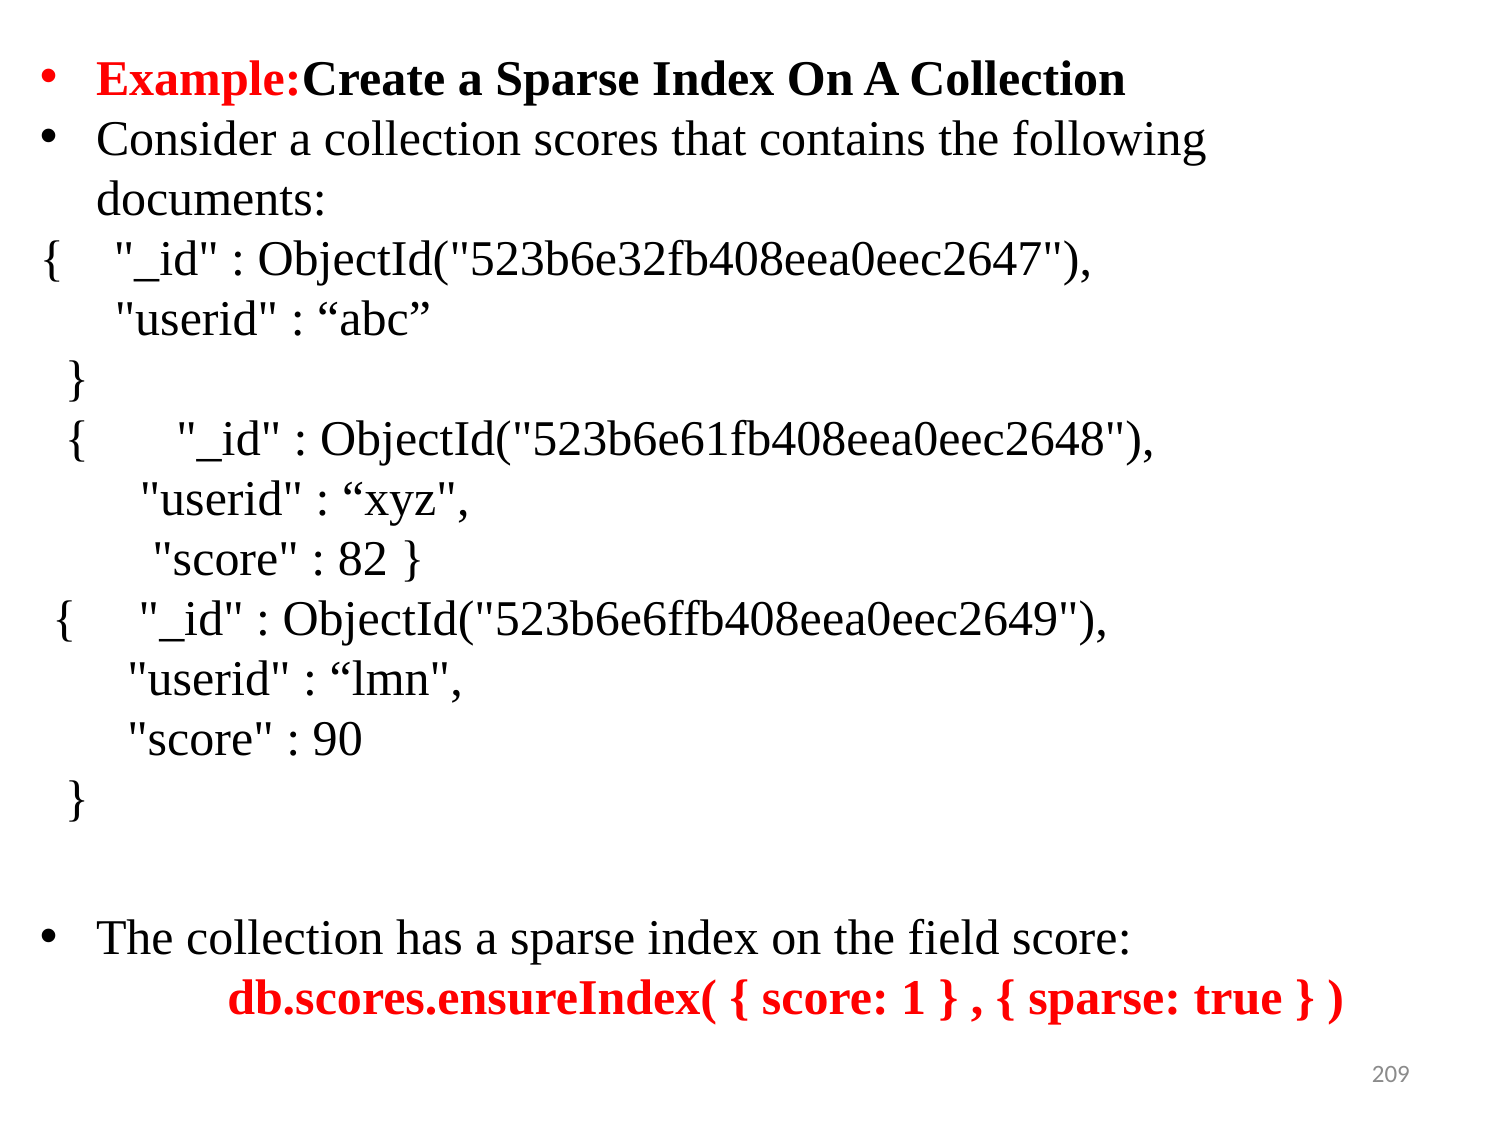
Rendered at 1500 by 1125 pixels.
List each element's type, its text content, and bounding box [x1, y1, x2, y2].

text_box 209 [1074, 1042, 1425, 1103]
text_box Example:Create a Sparse Index On A Collection Consider a collection scores that contains the following documents: { "_id" : ObjectId("523b6e32fb408eea0eec2647"), "userid" : “abc” } { "_id" : ObjectId("523b6e61fb408eea0eec2648"), "userid" : “xyz", "score" : 82 } { "_id" : ObjectId("523b6e6ffb408eea0eec2649"), "userid" : “lmn", "score" : 90 } The collection has a sparse index on the field score: db.scores.ensureIndex( { score: 1 } , { sparse: true } ) [24, 37, 1463, 1100]
